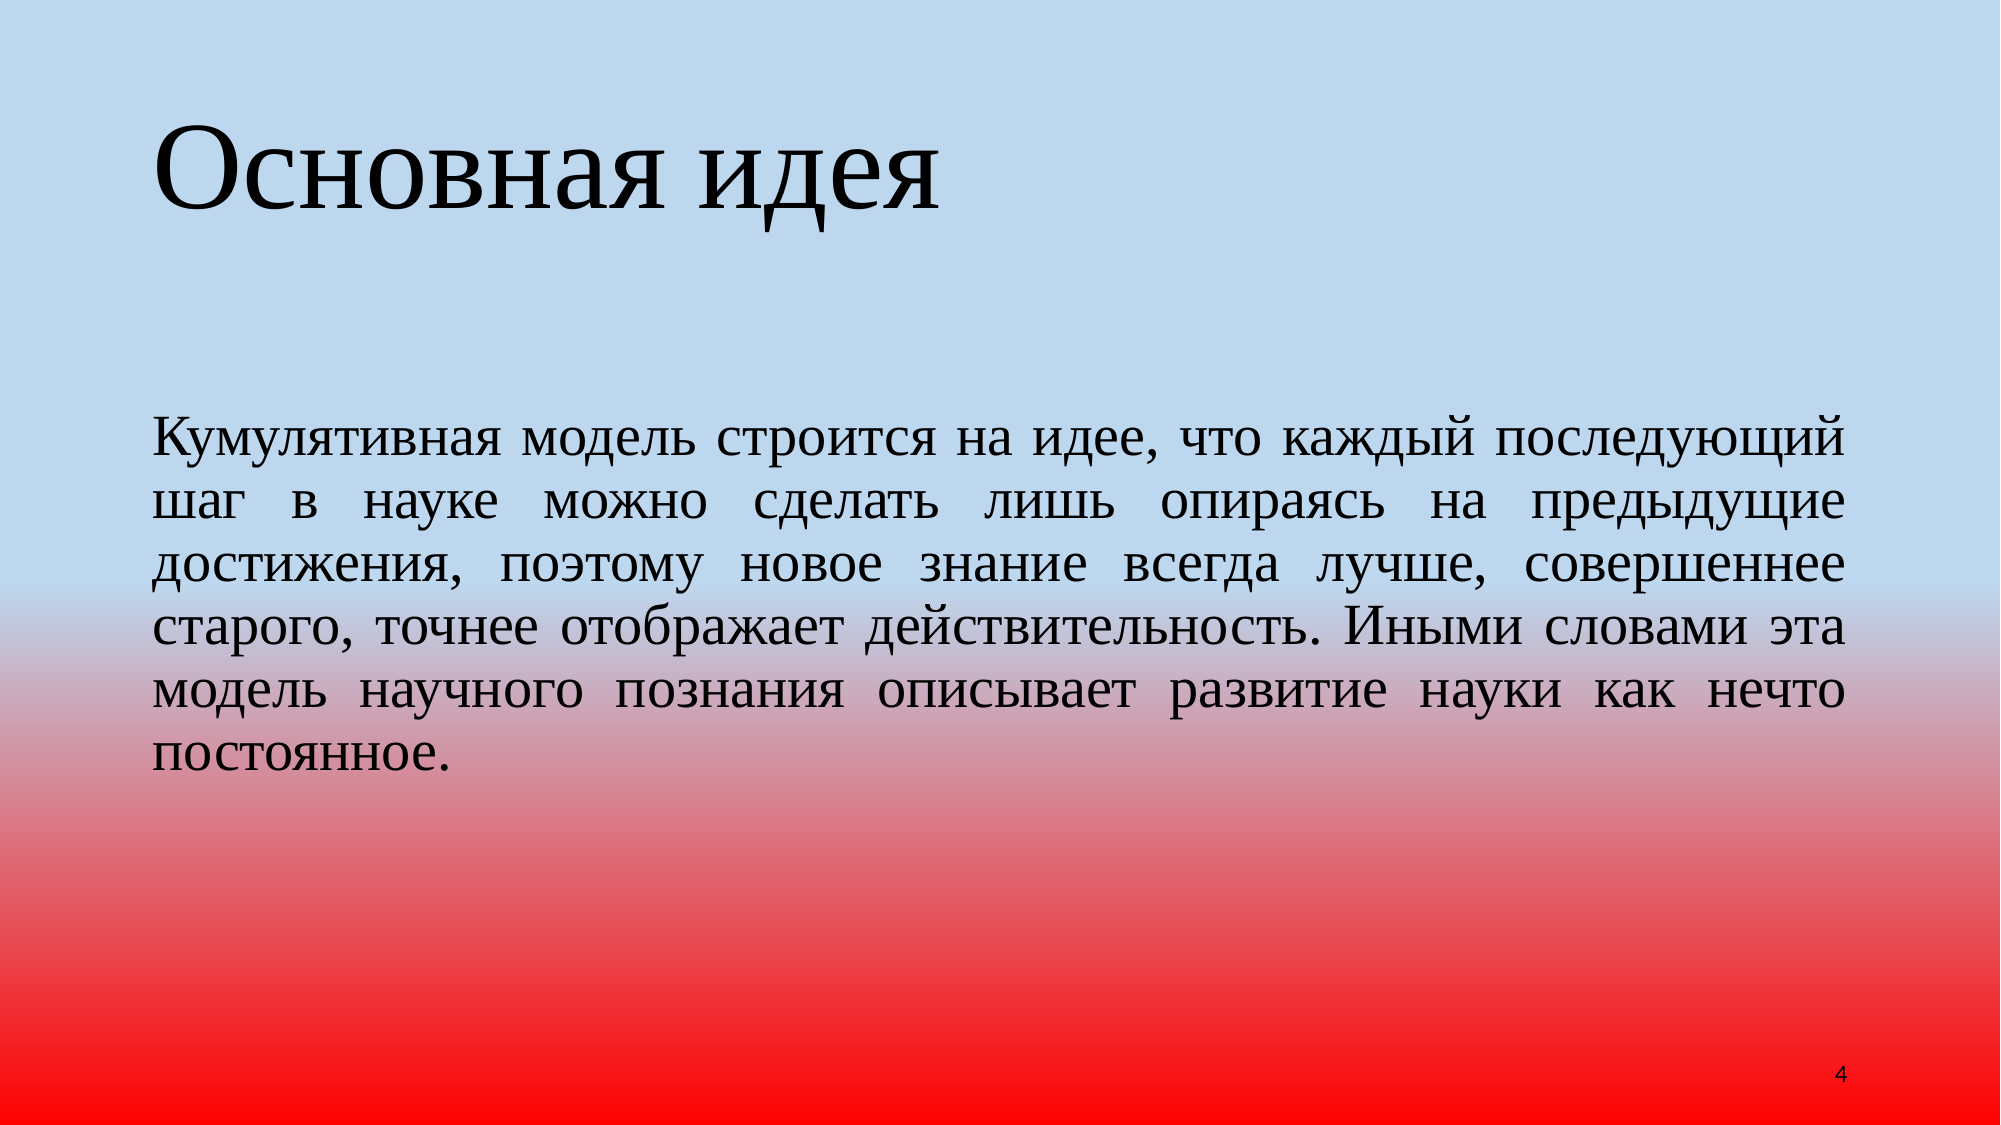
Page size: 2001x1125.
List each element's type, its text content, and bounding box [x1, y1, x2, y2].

title Основная идея [137, 59, 1863, 278]
list Кумулятивная модель строится на идее, что каждый последующий шаг в науке можно сделать лишь опираясь на предыдущие достижения, поэтому новое знание всегда лучше, совершеннее старого, точнее отображает действительность. Иными словами эта модель научного познания описывает развитие науки как нечто постоянное. [137, 397, 1863, 992]
slide_number 4 [1412, 1042, 1863, 1103]
